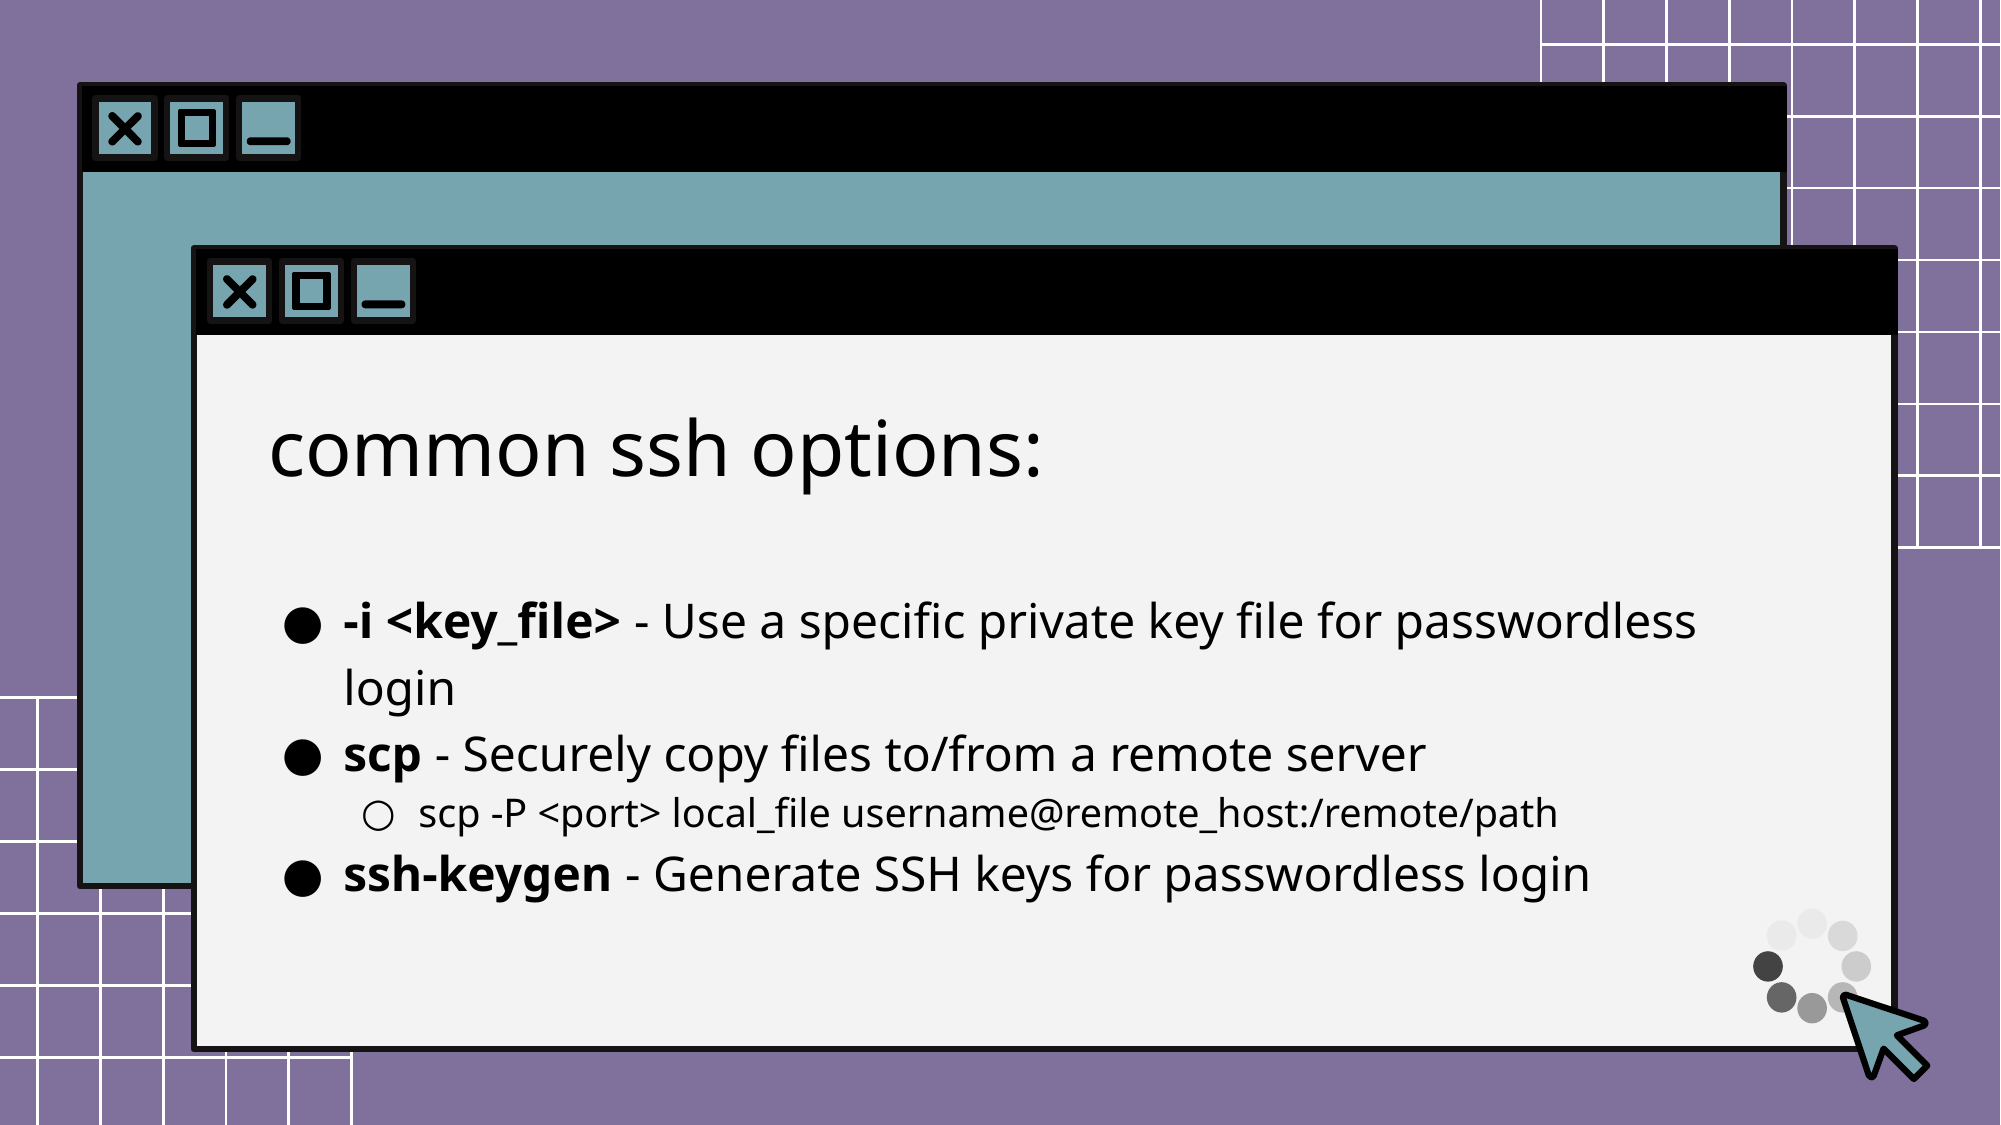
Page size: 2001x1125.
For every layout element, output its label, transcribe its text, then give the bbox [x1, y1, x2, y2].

list -i <key_file> - Use a specific private key file for passwordless login scp - Securely copy files to/from a remote server scp -P <port> local_file username@remote_host:/remote/path ssh-keygen - Generate SSH keys for passwordless login [248, 562, 1838, 933]
title common ssh options: [248, 379, 1838, 549]
